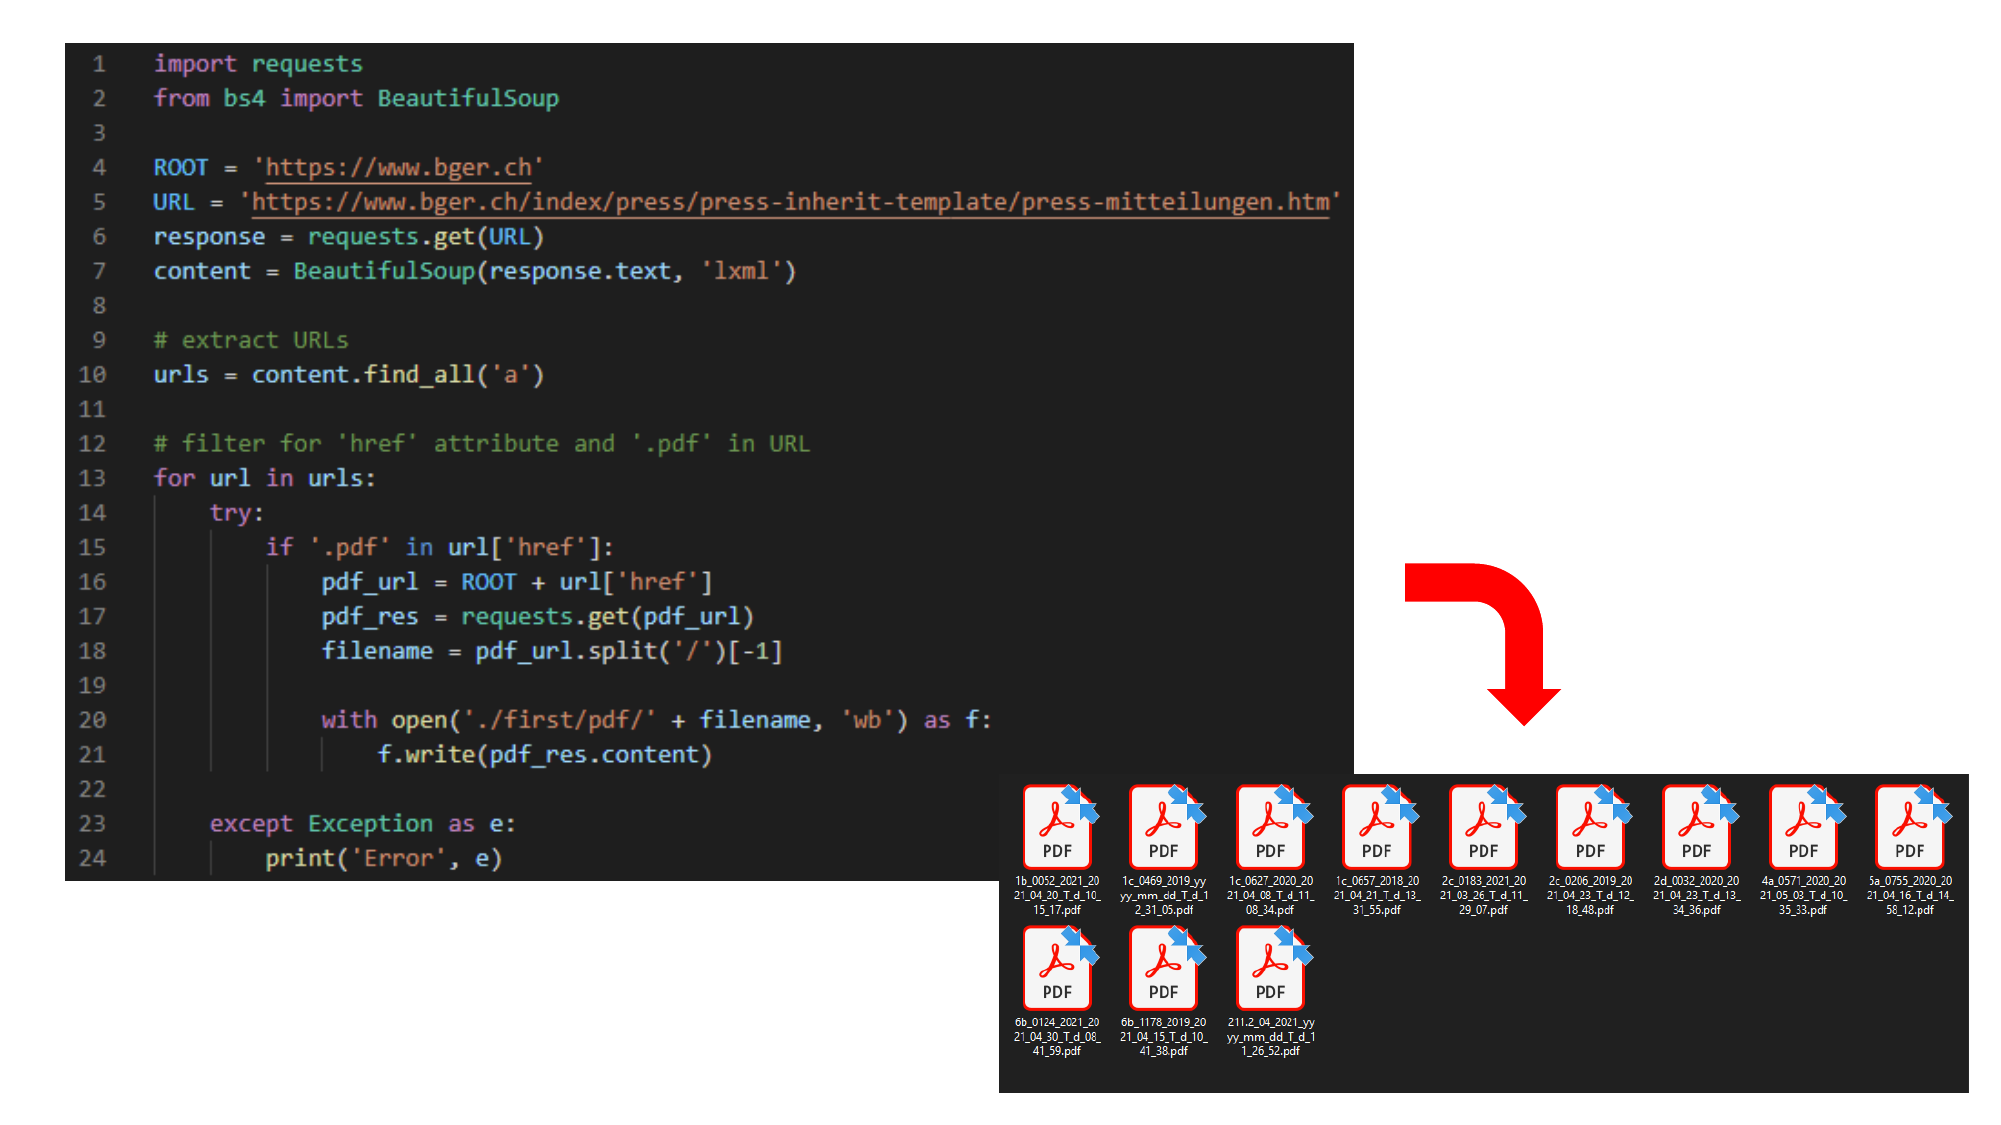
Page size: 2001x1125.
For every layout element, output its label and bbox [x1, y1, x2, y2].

text_box [1402, 561, 1567, 730]
picture [65, 43, 1969, 1093]
